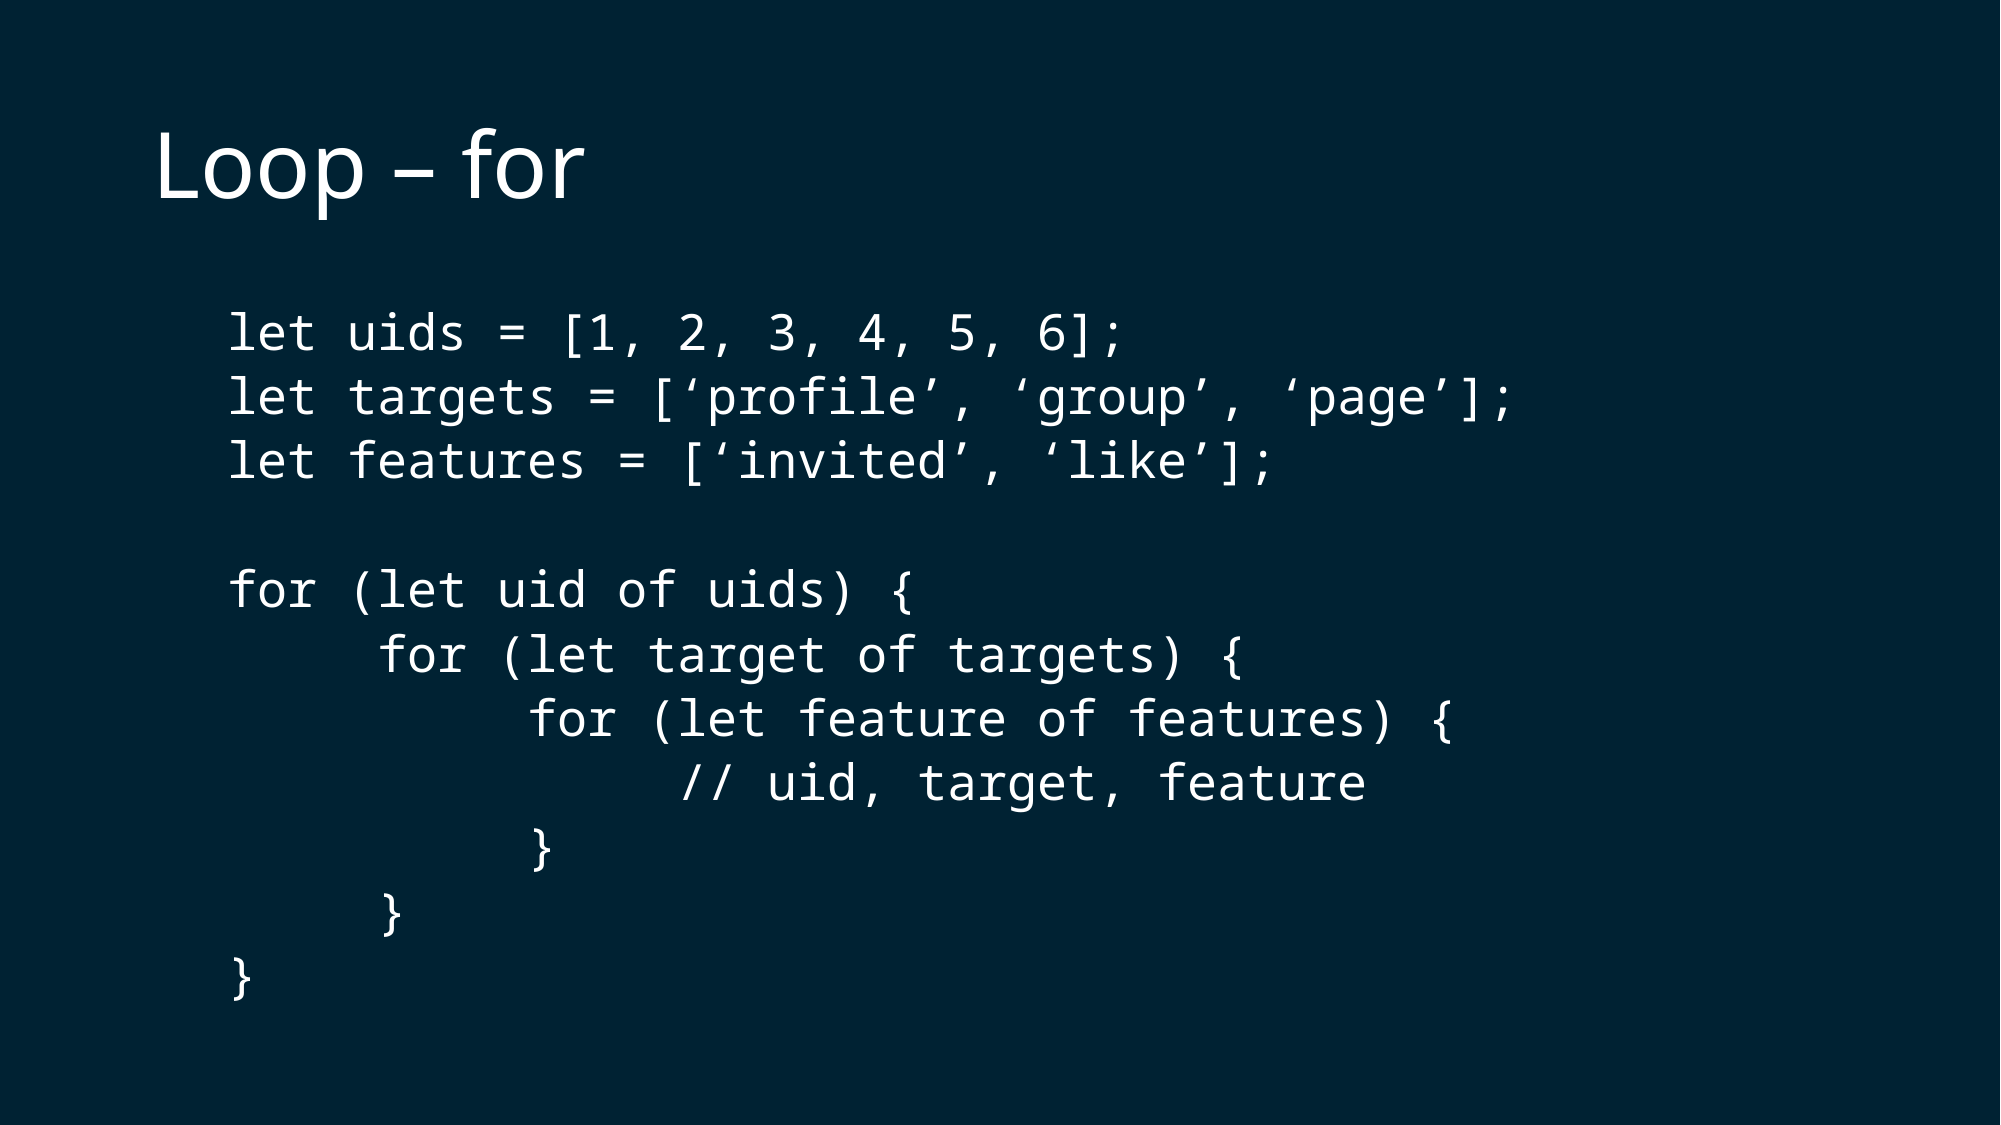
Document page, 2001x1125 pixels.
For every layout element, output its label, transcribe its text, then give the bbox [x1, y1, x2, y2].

title Loop – for [137, 59, 1863, 278]
list let uids = [1, 2, 3, 4, 5, 6]; let targets = [‘profile’, ‘group’, ‘page’]; let features = [‘invited’, ‘like’]; for (let uid of uids) { for (let target of targets) { for (let feature of features) { // uid, target, feature } } } [137, 299, 1863, 1014]
